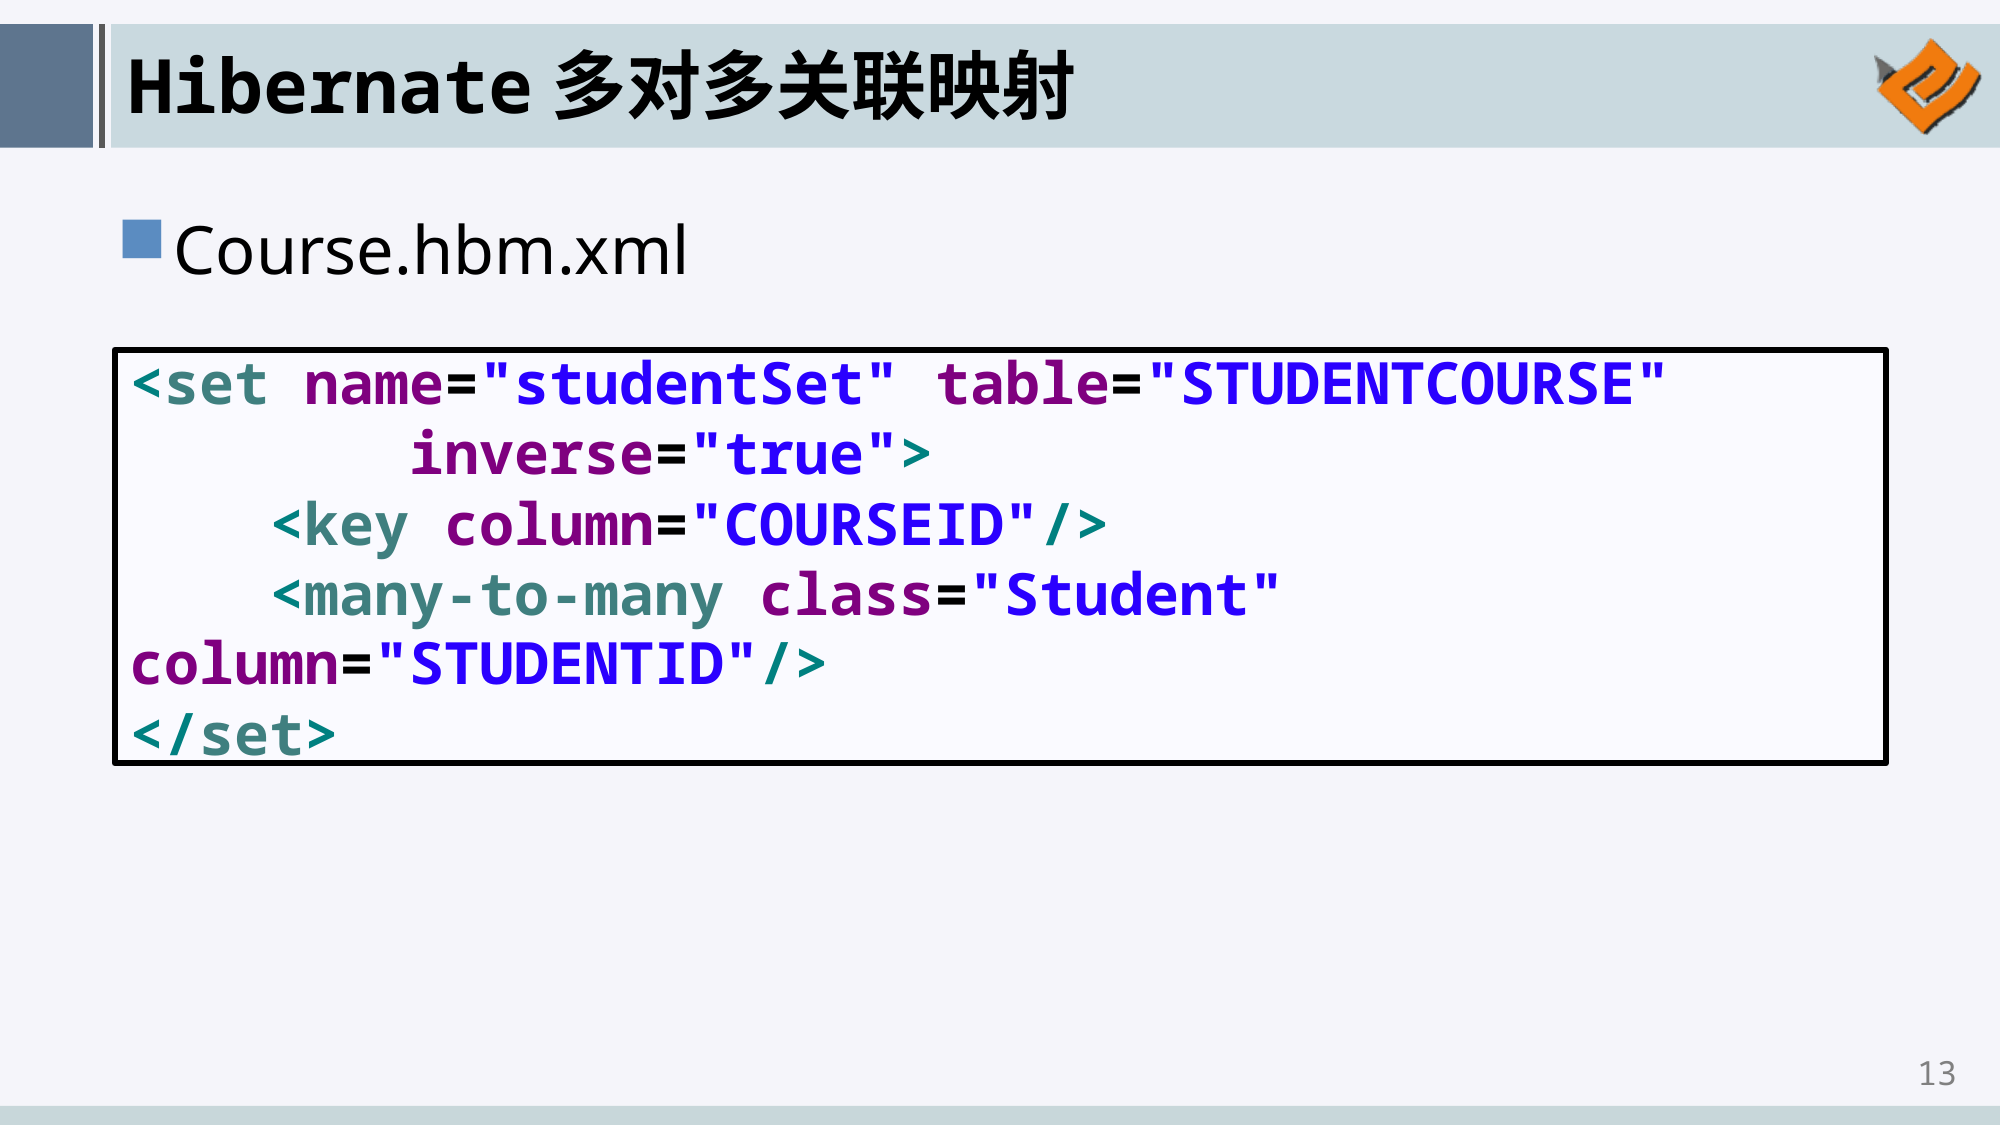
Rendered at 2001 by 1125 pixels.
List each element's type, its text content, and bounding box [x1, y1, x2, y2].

text_box <set name="studentSet" table="STUDENTCOURSE" inverse="true"> <key column="COURSEID"/> <many-to-many class="Student" column="STUDENTID"/> </set> [114, 349, 1886, 764]
picture [1874, 38, 1981, 134]
list Course.hbm.xml [102, 184, 1898, 312]
title Hibernate多对多关联映射 [114, 30, 1845, 141]
